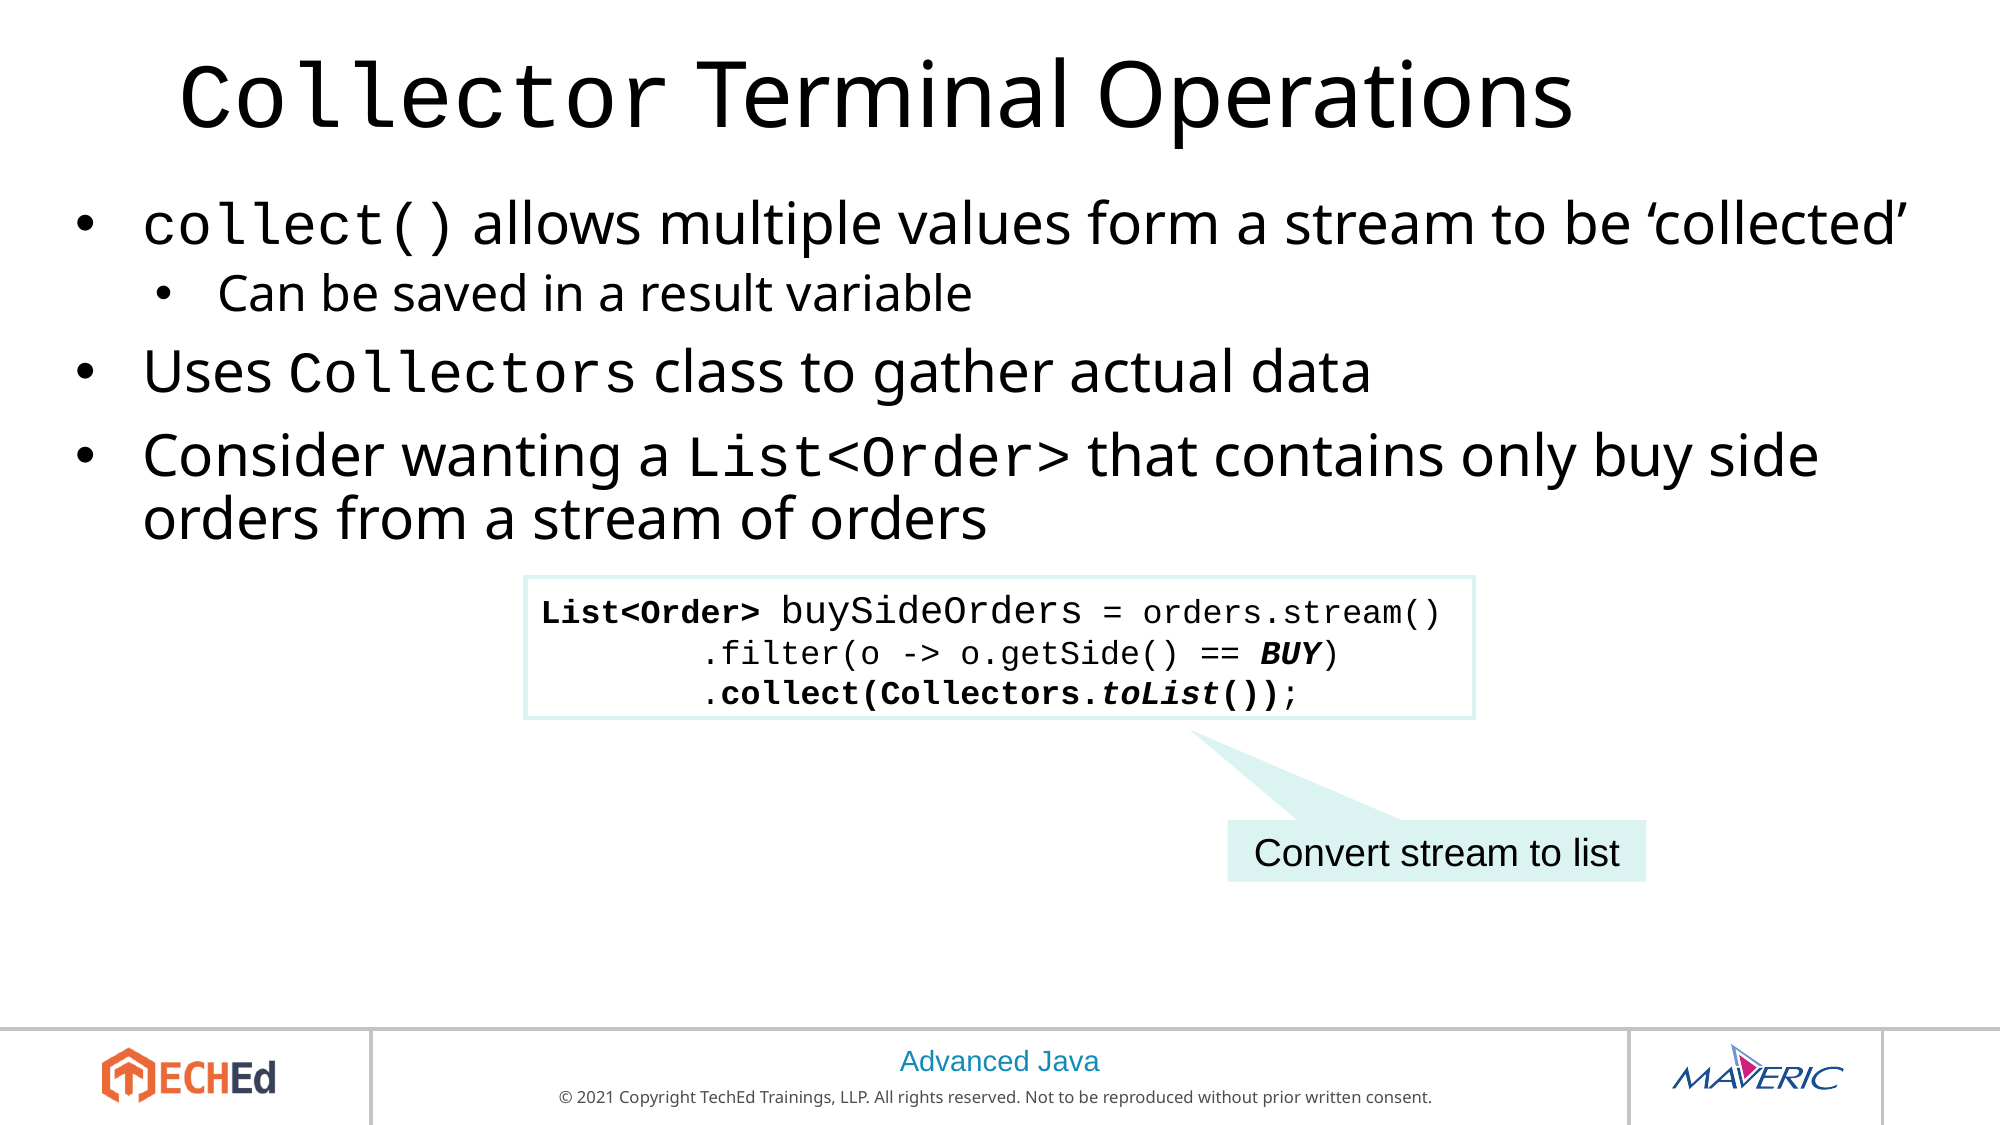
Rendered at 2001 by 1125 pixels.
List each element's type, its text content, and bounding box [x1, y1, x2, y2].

text_box Convert stream to list [1189, 729, 1647, 882]
title Collector Terminal Operations [163, 29, 1836, 165]
picture [102, 1047, 276, 1110]
list collect() allows multiple values form a stream to be ‘collected’ Can be saved in a result variable Uses Collectors class to gather actual data Consider wanting a List<Order> that contains only buy side orders from a stream of orders [52, 186, 1950, 1018]
picture [1662, 1018, 1852, 1125]
text_box List<Order> buySideOrders = orders.stream() .filter(o -> o.getSide() == BUY) .collect(Collectors.toList()); [525, 576, 1475, 719]
